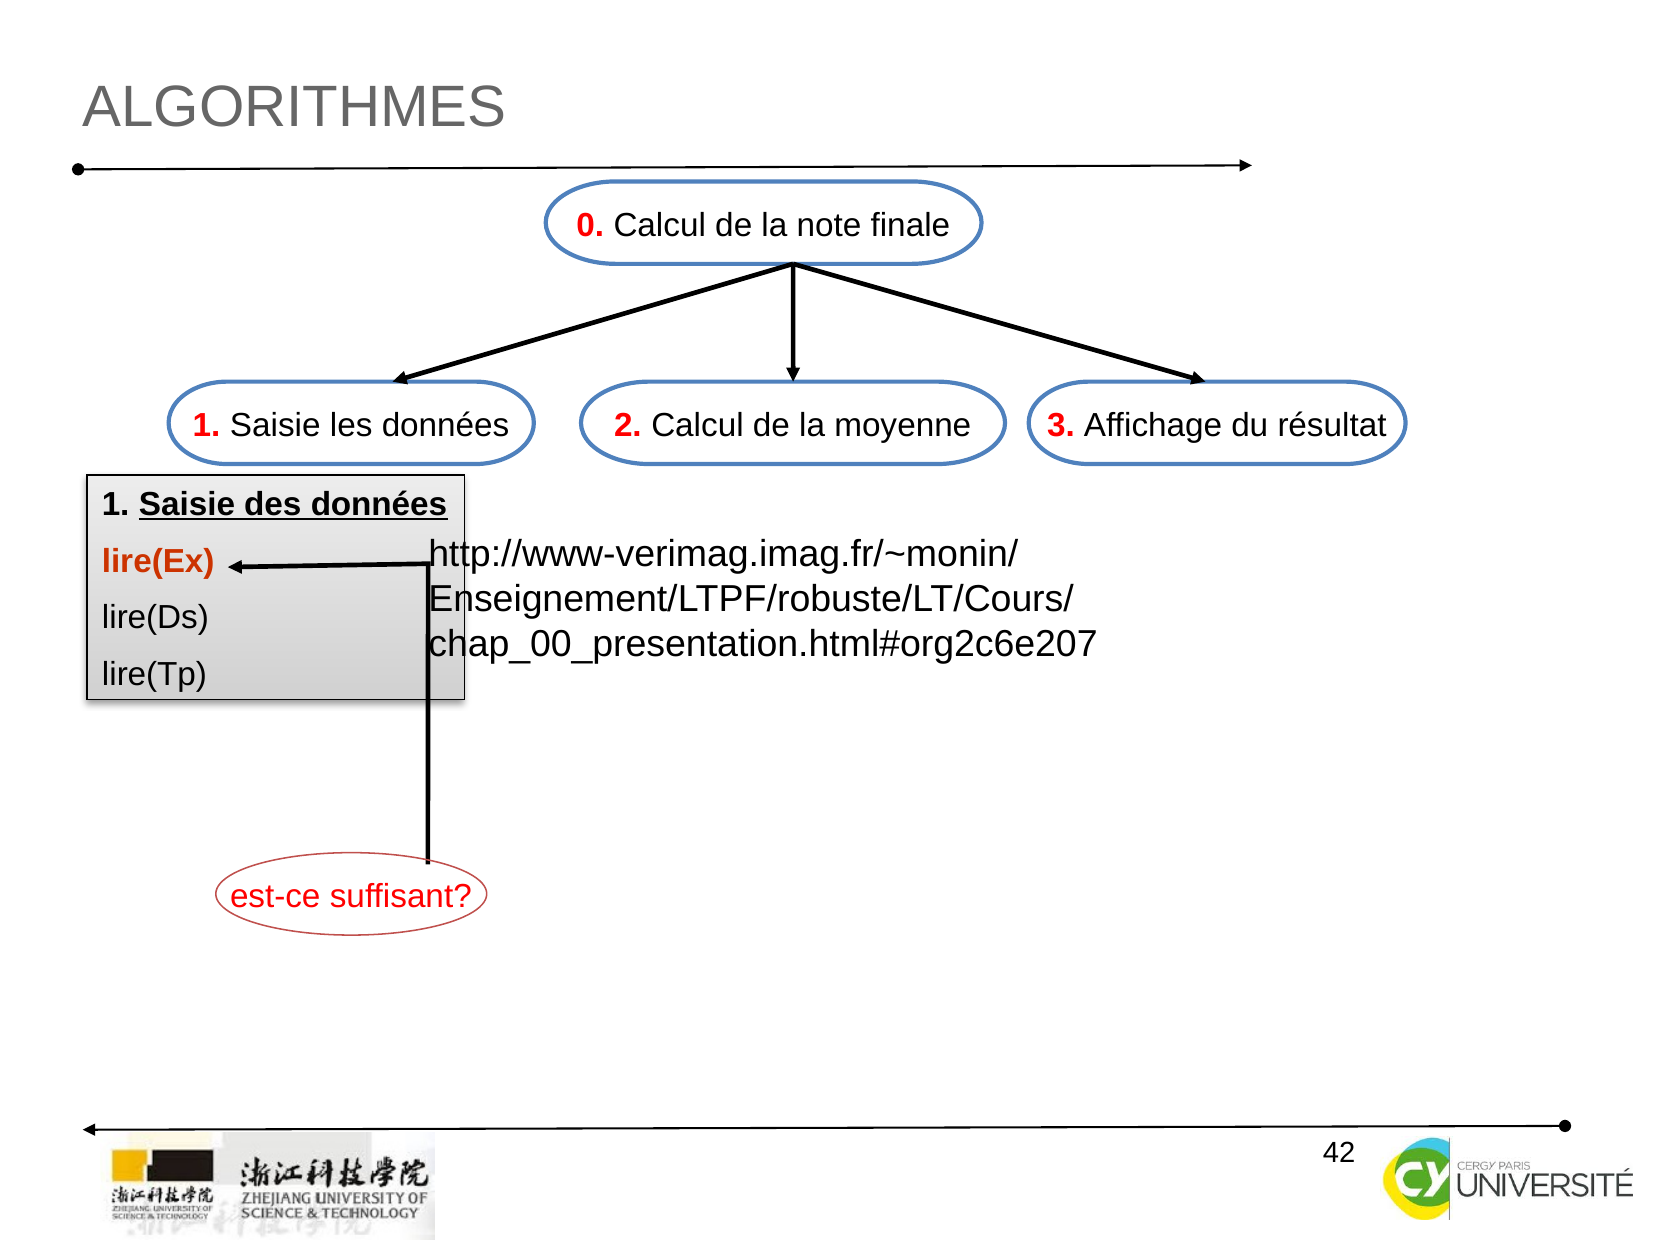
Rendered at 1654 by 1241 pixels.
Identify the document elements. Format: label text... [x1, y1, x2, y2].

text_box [86, 181, 1406, 713]
text_box Algorithmes [82, 49, 1571, 158]
text_box est-ce suffisant? [215, 852, 487, 936]
picture [1380, 1136, 1633, 1220]
picture [100, 1132, 435, 1240]
